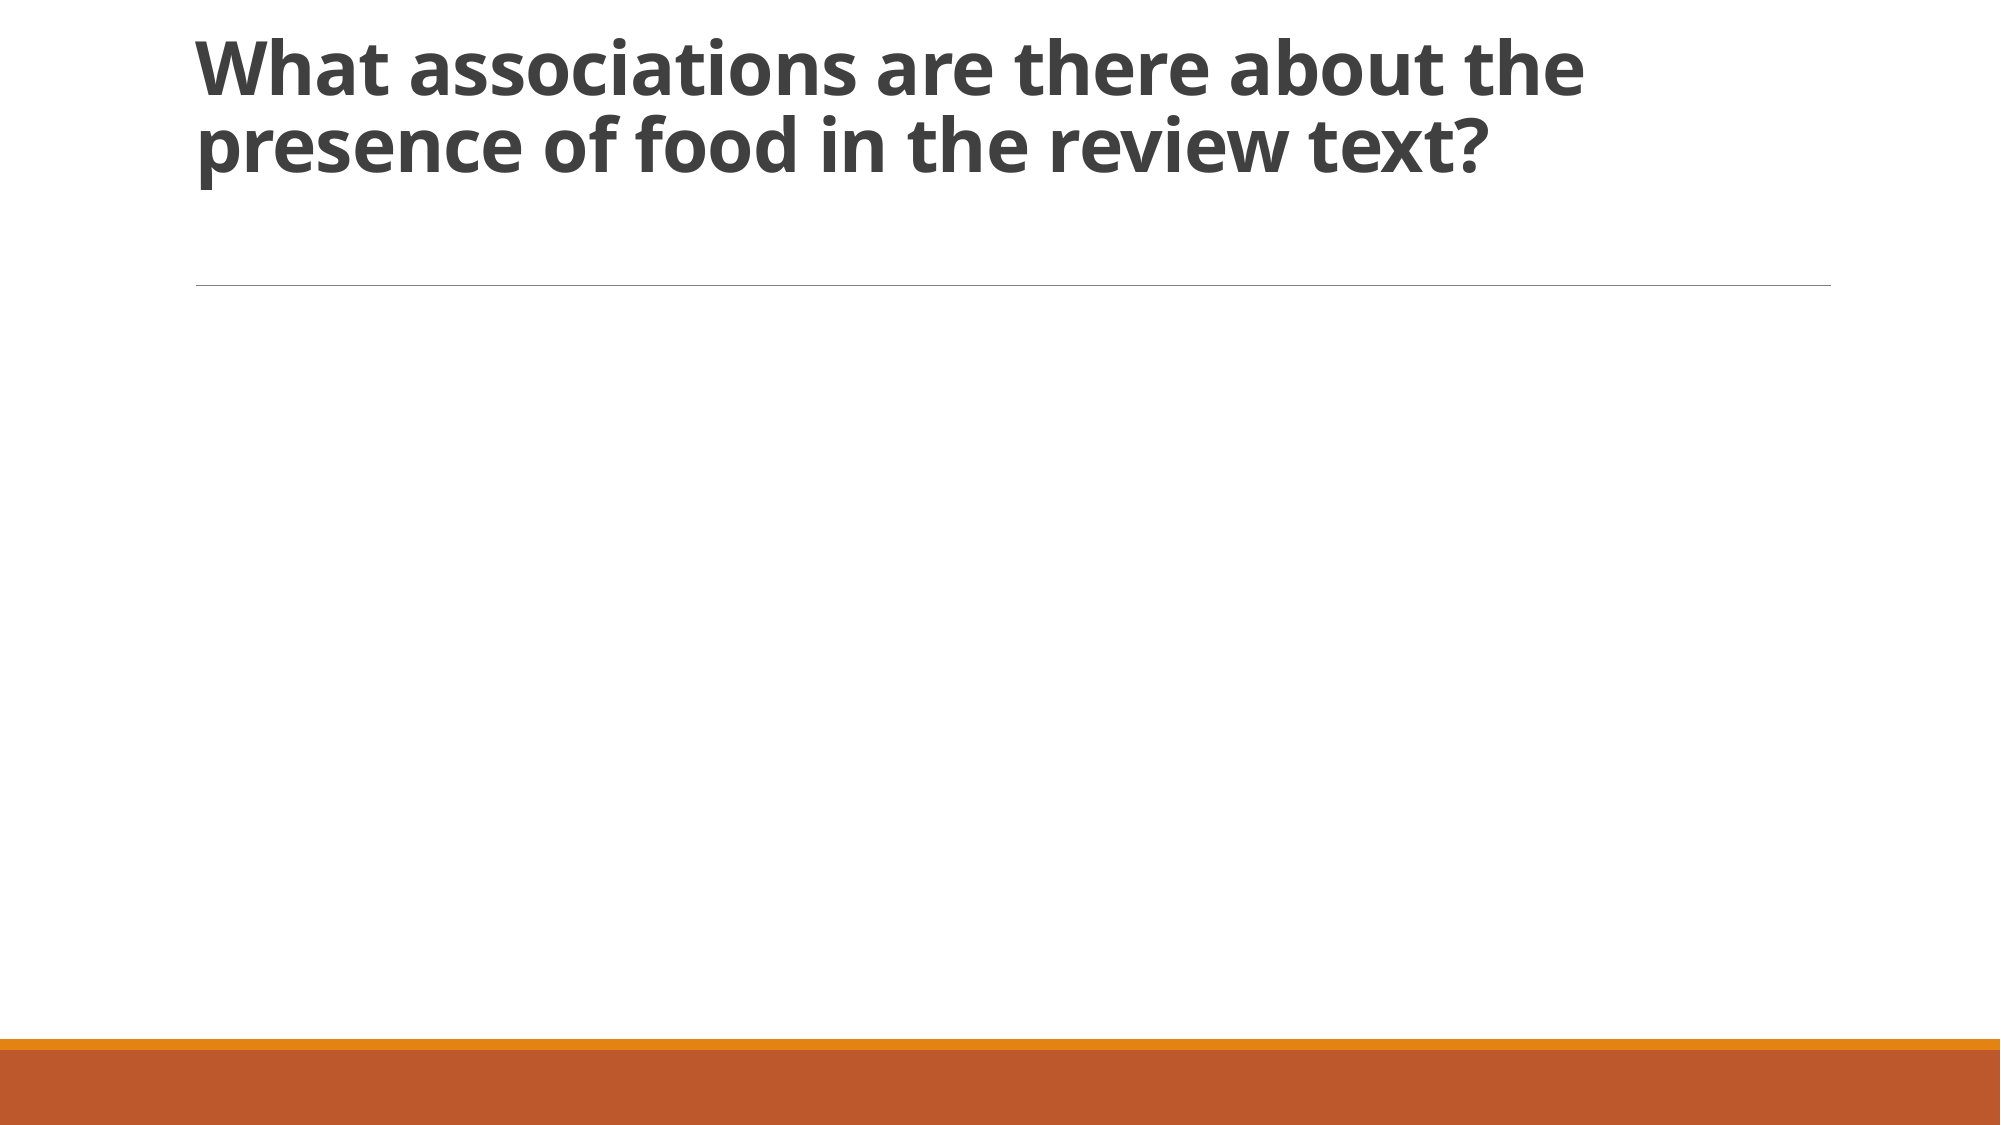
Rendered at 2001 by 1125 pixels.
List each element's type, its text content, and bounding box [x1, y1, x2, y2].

title What associations are there about the presence of food in the review text? [180, 47, 1830, 285]
